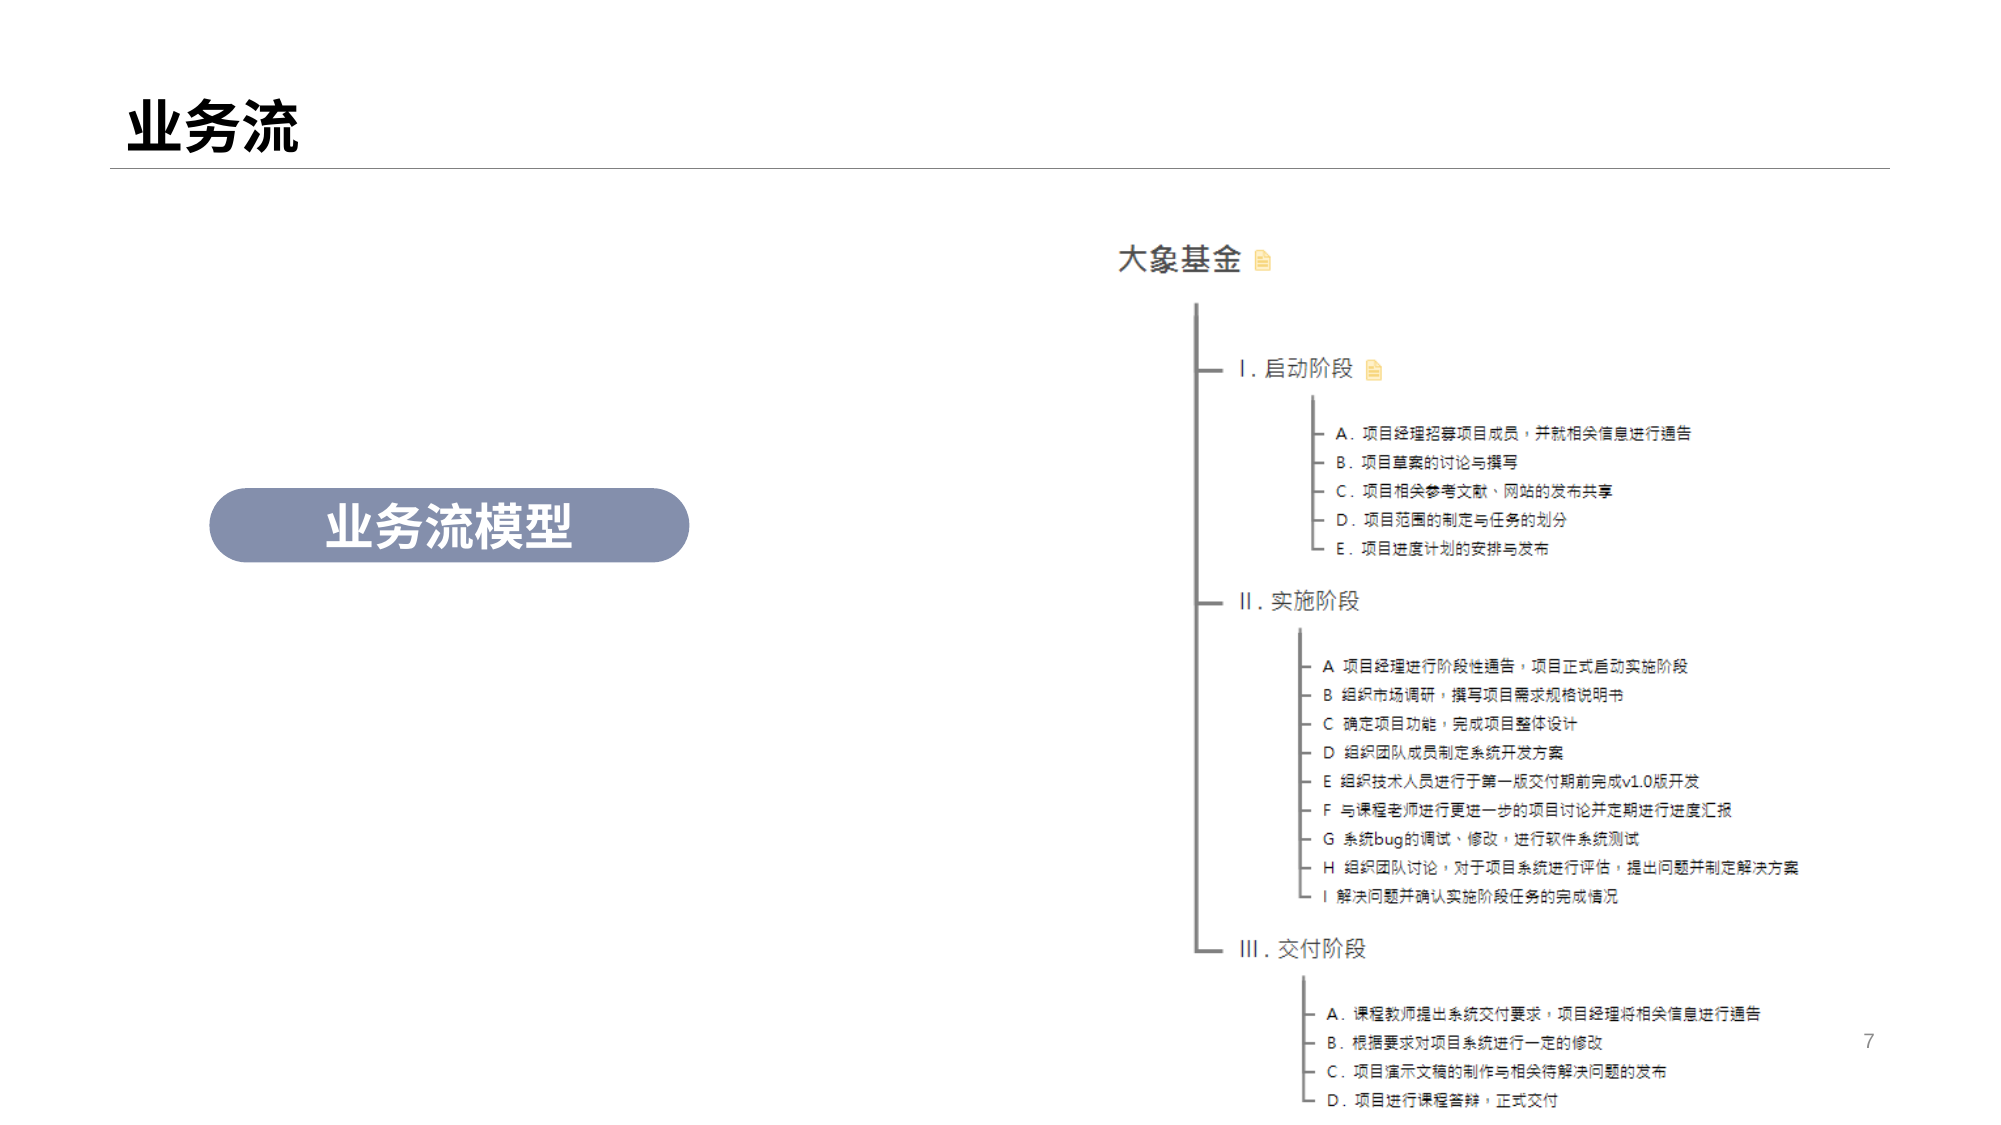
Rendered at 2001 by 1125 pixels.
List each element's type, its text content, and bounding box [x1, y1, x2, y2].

text_box 业务流模型 [209, 488, 690, 563]
picture [1055, 199, 1833, 1125]
slide_number 7 [1833, 1023, 1890, 1058]
title 业务流 [109, 0, 1890, 169]
